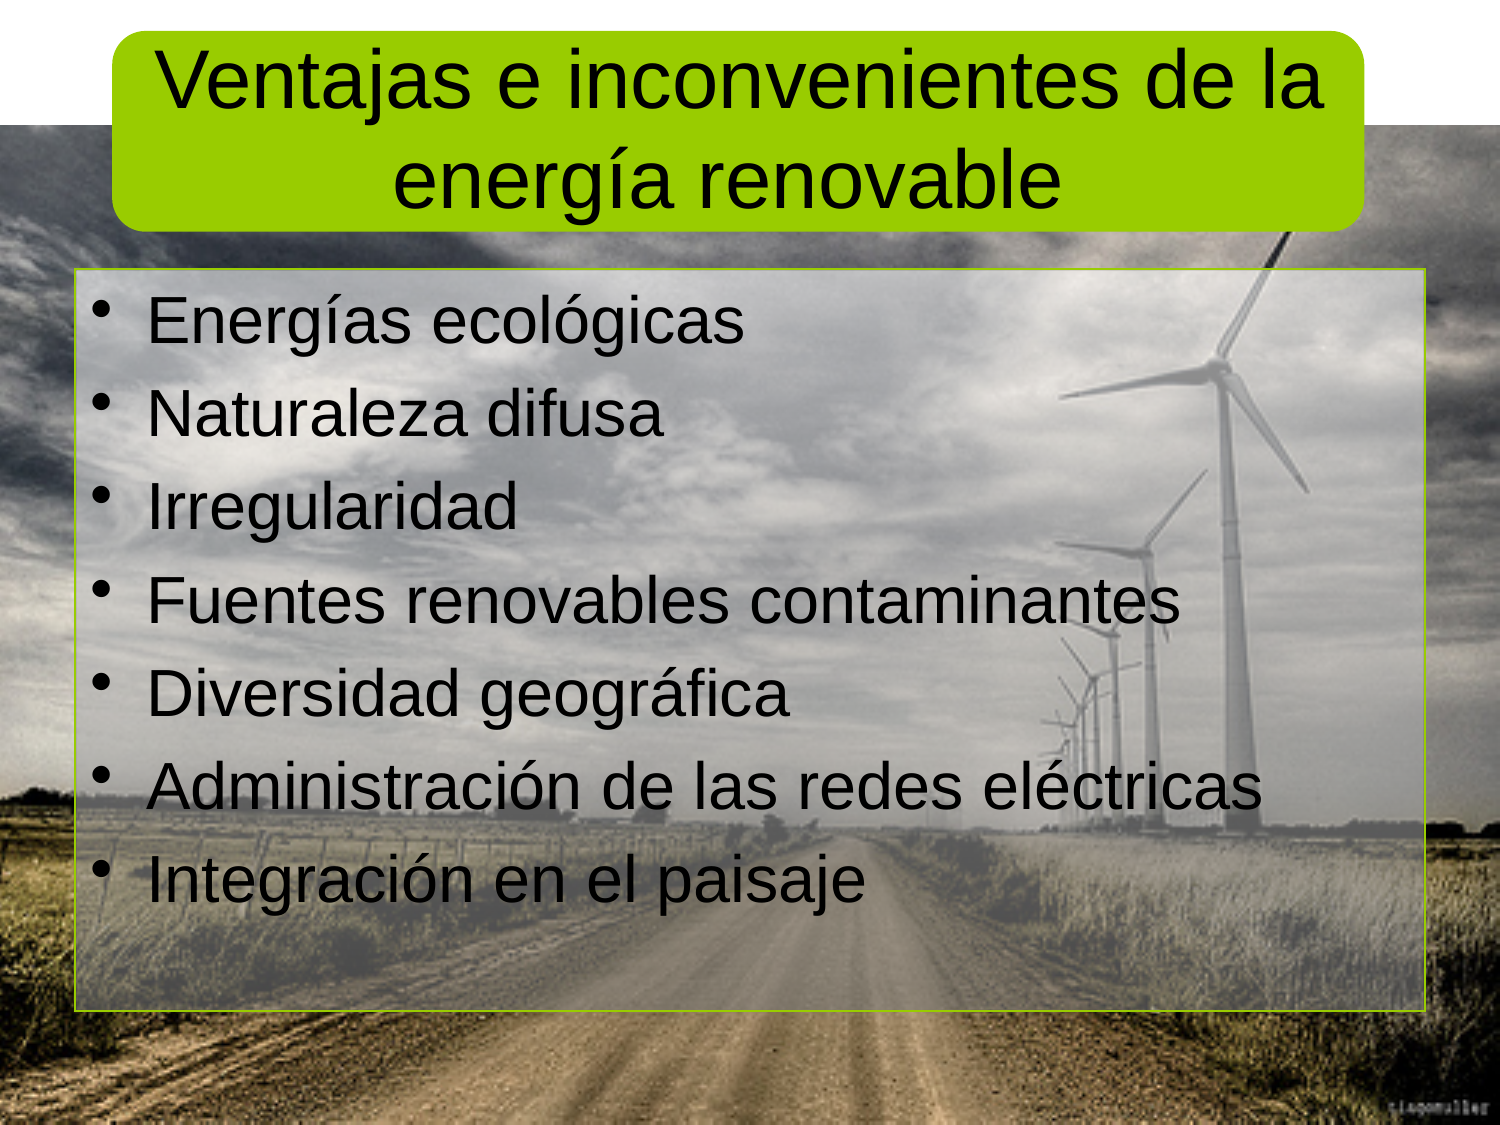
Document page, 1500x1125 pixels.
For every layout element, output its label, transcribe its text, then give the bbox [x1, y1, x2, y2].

title Ventajas e inconvenientes de la energía renovable [64, 31, 1415, 124]
picture [0, 125, 1500, 1125]
